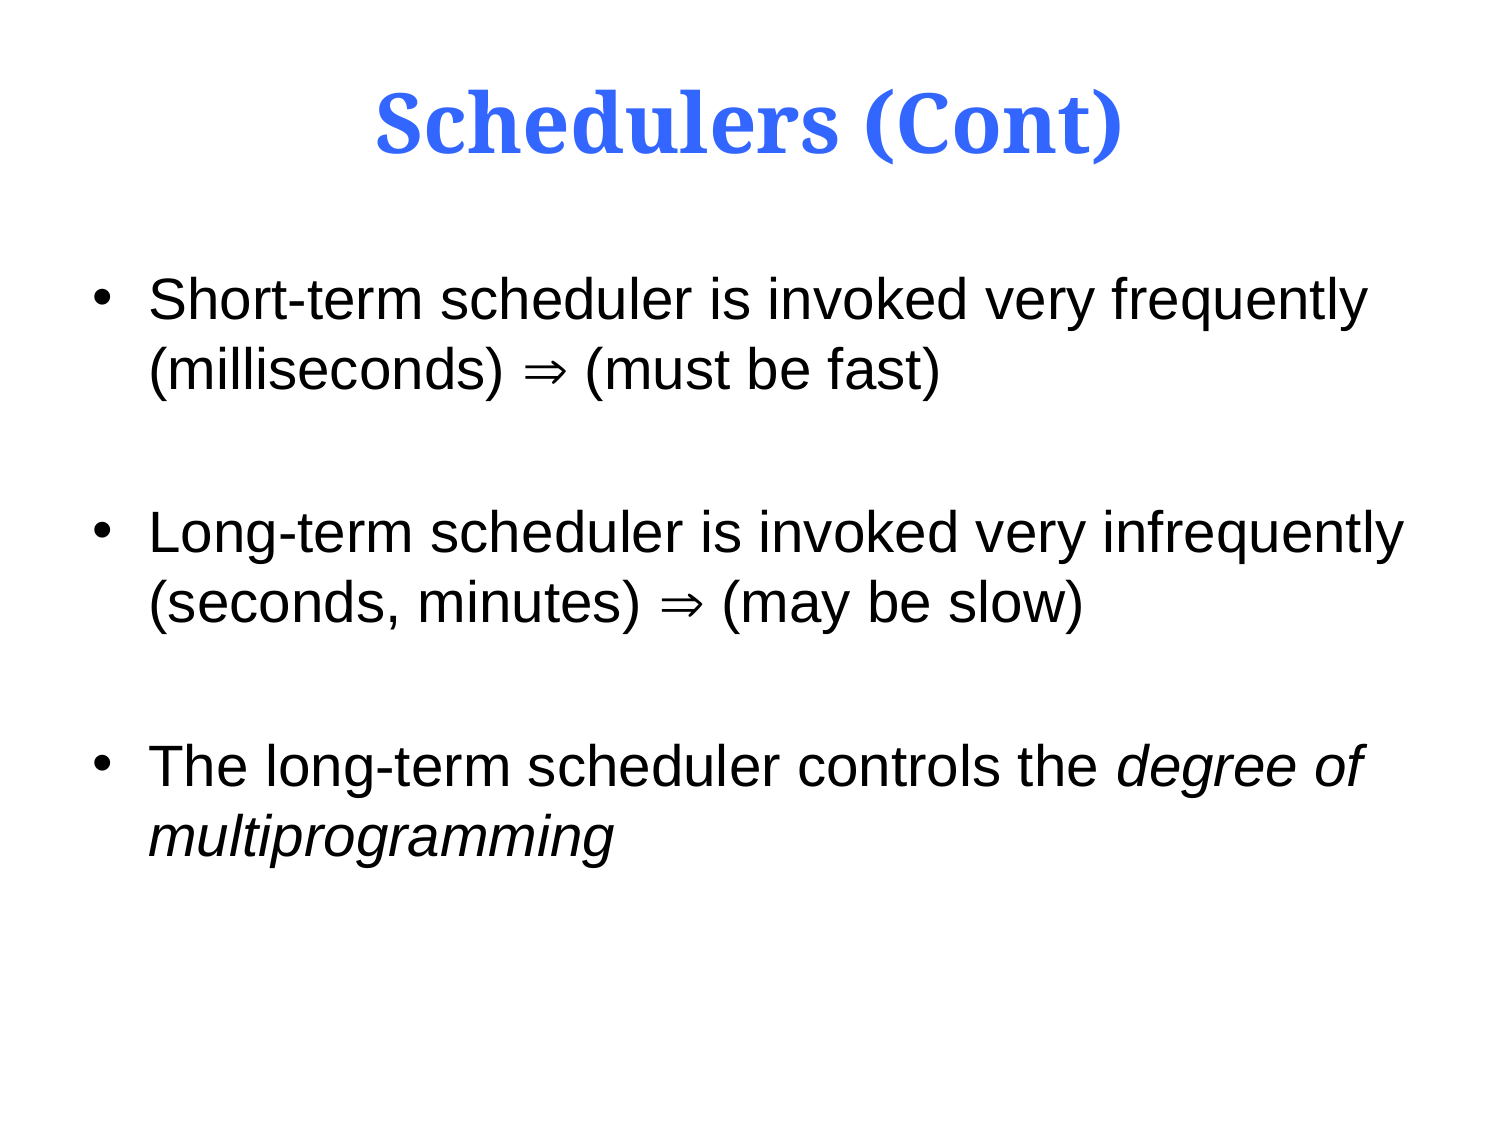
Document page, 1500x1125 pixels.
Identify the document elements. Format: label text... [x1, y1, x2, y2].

list Short-term scheduler is invoked very frequently (milliseconds)  (must be fast) Long-term scheduler is invoked very infrequently (seconds, minutes)  (may be slow) The long-term scheduler controls the degree of multiprogramming [77, 253, 1443, 1009]
title Schedulers (Cont) [75, 45, 1425, 178]
